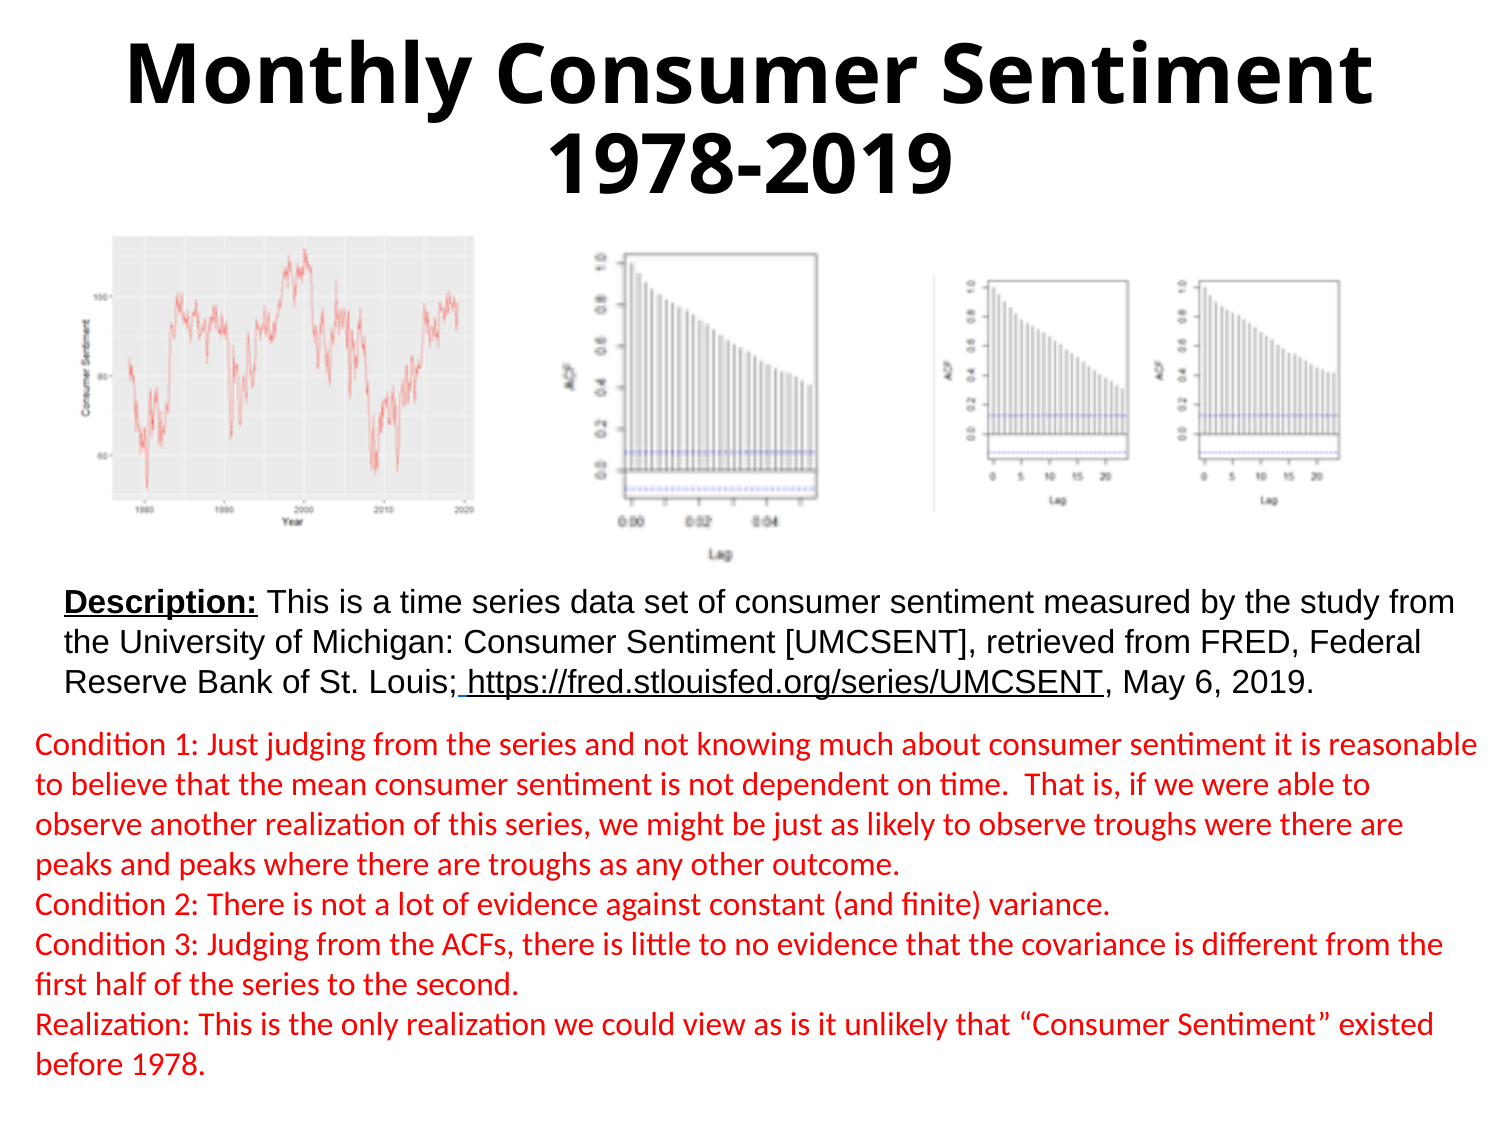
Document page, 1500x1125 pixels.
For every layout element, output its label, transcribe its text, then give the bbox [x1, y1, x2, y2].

title Monthly Consumer Sentiment 1978-2019 [103, 12, 1397, 231]
picture [70, 229, 480, 530]
text_box Condition 1: Just judging from the series and not knowing much about consumer sentiment it is reasonable to believe that the mean consumer sentiment is not dependent on time. That is, if we were able to observe another realization of this series, we might be just as likely to observe troughs were there are peaks and peaks where there are troughs as any other outcome. Condition 2: There is not a lot of evidence against constant (and finite) variance. Condition 3: Judging from the ACFs, there is little to no evidence that the covariance is different from the first half of the series to the second. Realization: This is the only realization we could view as is it unlikely that “Consumer Sentiment” existed before 1978. [20, 715, 1500, 1090]
text_box Description: This is a time series data set of consumer sentiment measured by the study from the University of Michigan: Consumer Sentiment [UMCSENT], retrieved from FRED, Federal Reserve Bank of St. Louis; https://fred.stlouisfed.org/series/UMCSENT, May 6, 2019. [48, 572, 1476, 708]
picture [557, 230, 831, 569]
picture [912, 257, 1378, 531]
